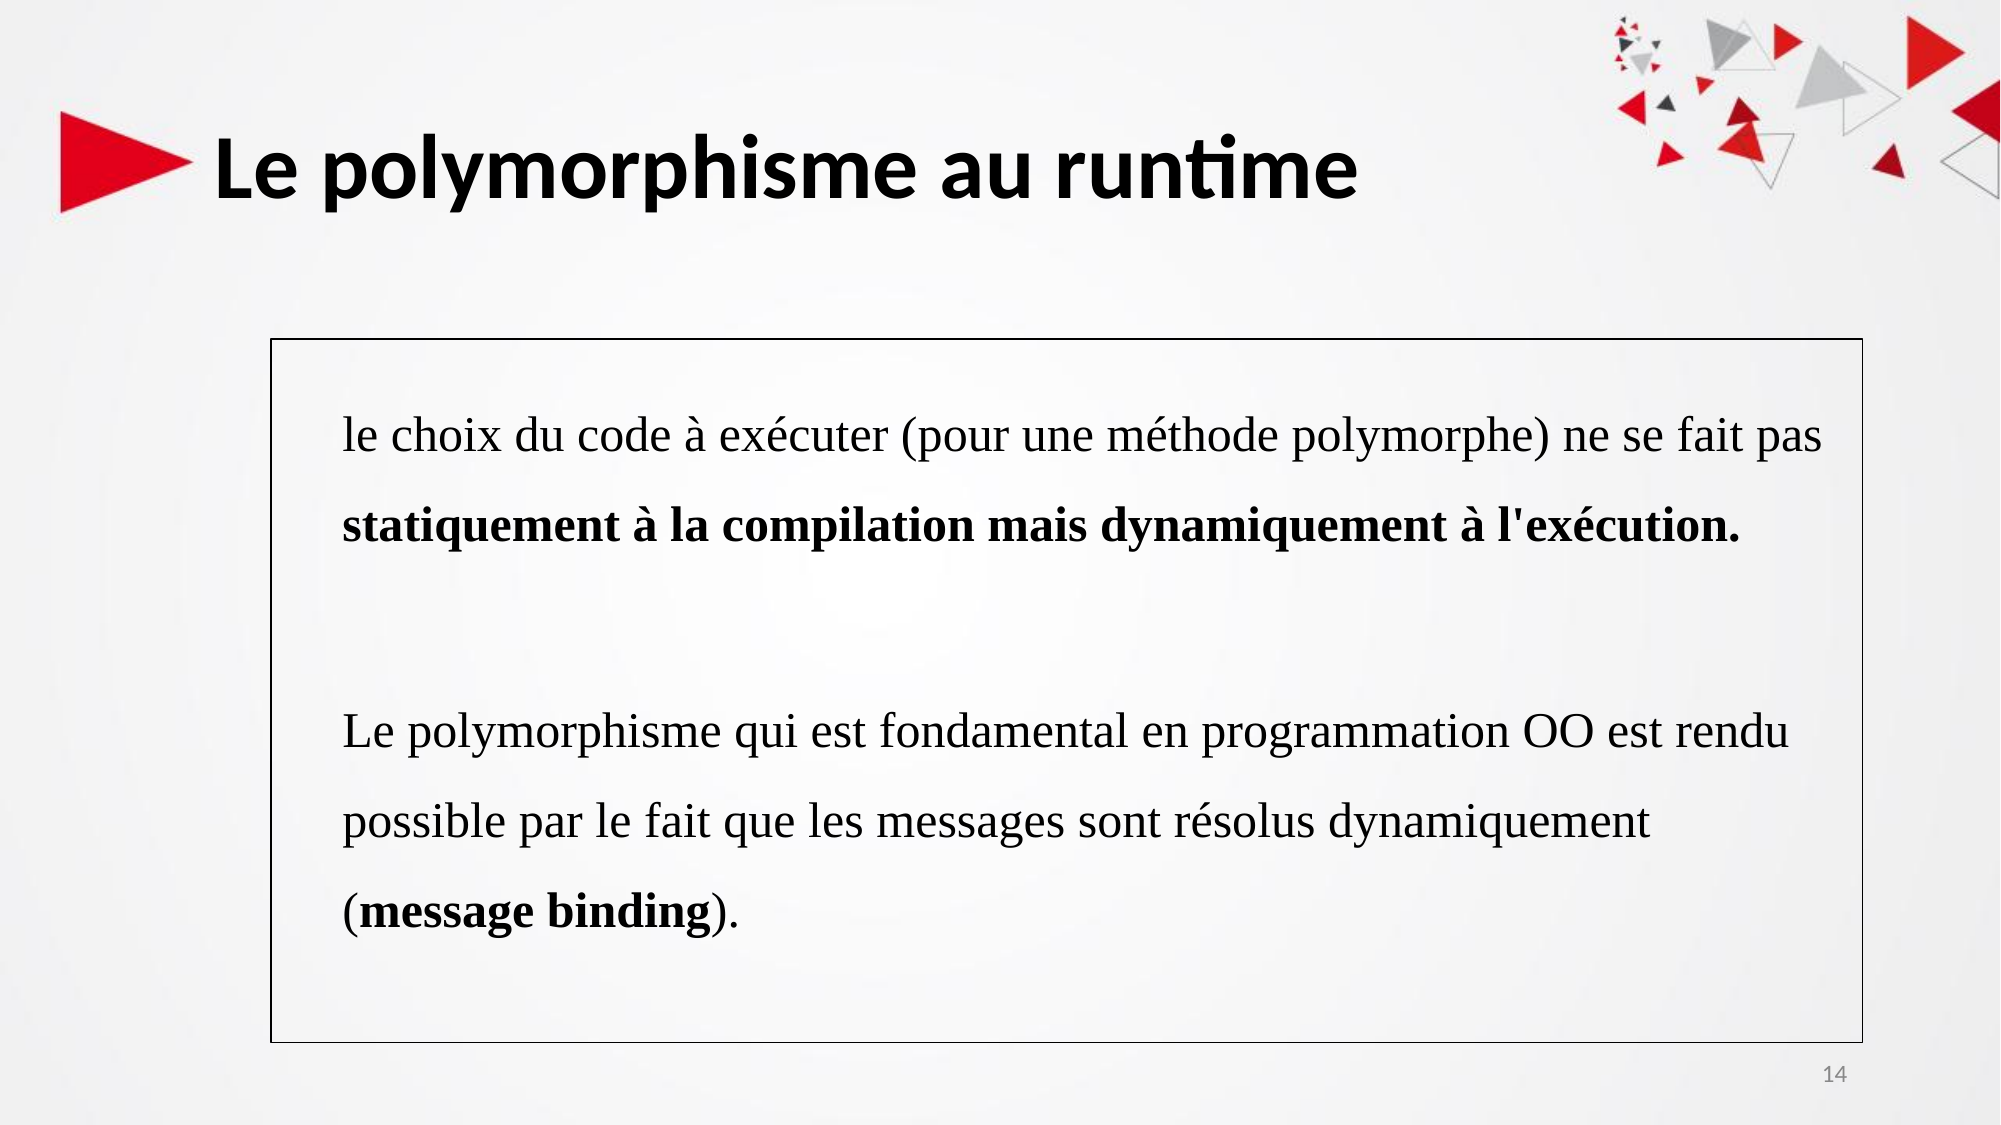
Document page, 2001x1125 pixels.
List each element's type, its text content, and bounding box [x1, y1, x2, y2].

title Le polymorphisme au runtime [137, 59, 1863, 278]
slide_number 14 [1412, 1043, 1863, 1103]
list le choix du code à exécuter (pour une méthode polymorphe) ne se fait pas statiquement à la compilation mais dynamiquement à l'exécution. Le polymorphisme qui est fondamental en programmation OO est rendu possible par le fait que les messages sont résolus dynamiquement (message binding). [271, 339, 1863, 1043]
picture [0, 0, 2001, 1125]
